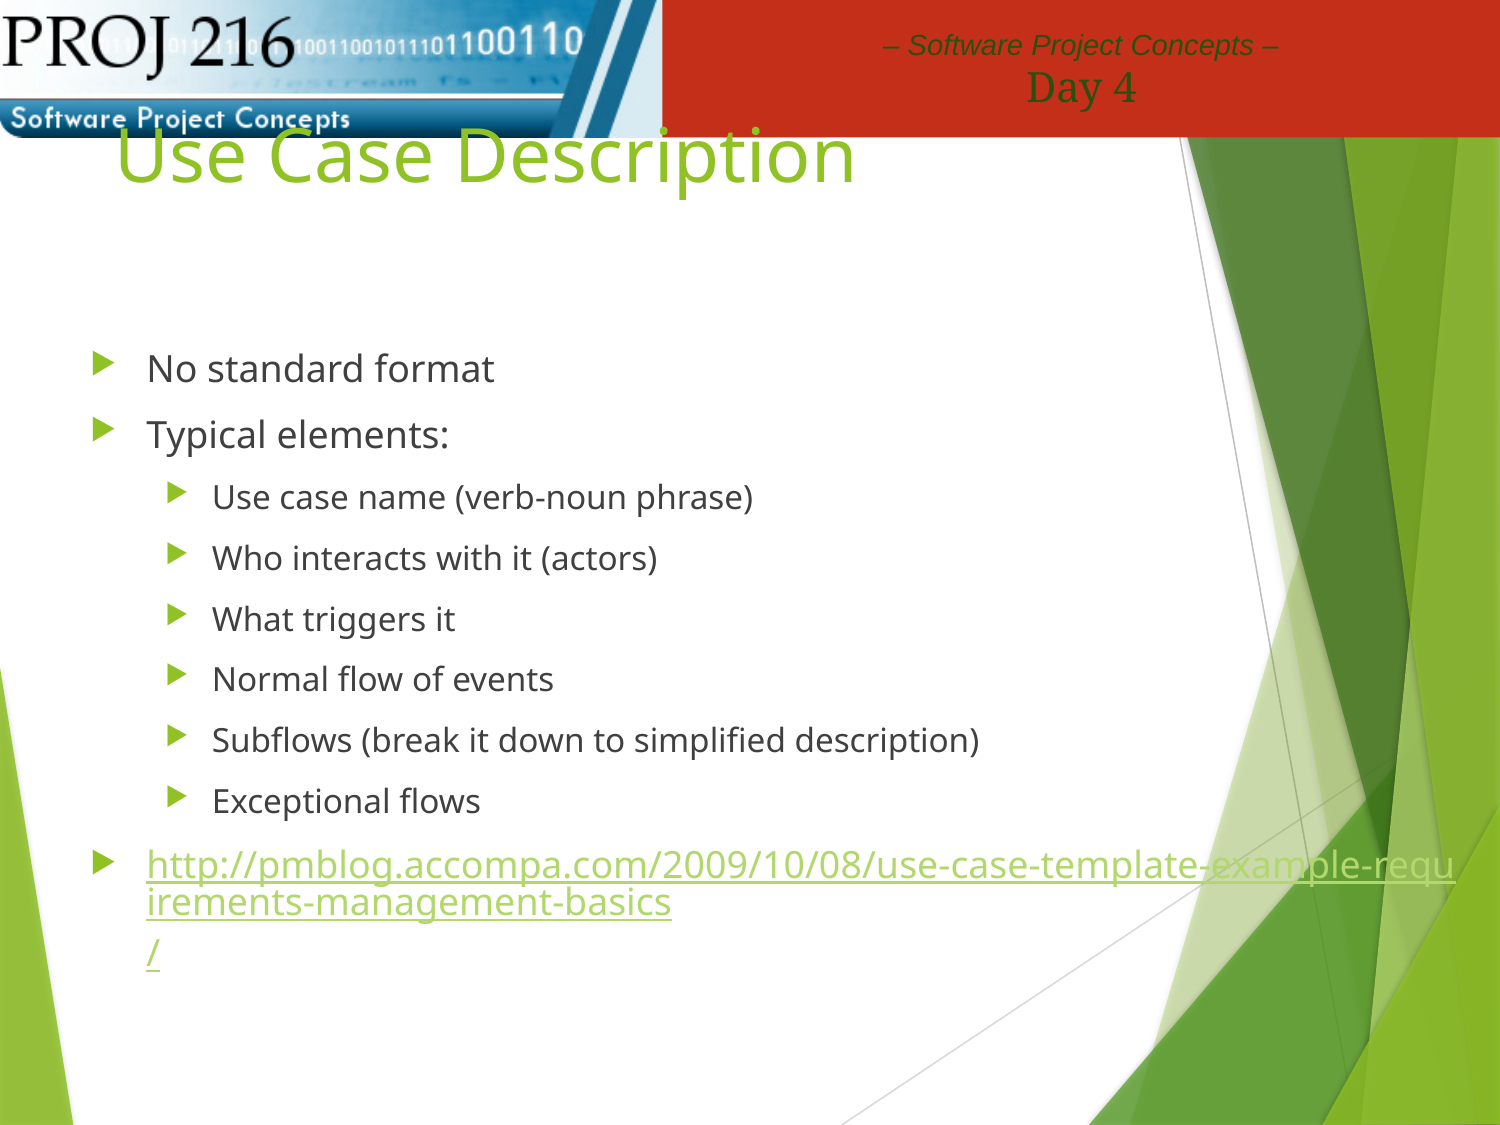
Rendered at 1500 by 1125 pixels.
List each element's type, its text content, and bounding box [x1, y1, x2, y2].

title Use Case Description [99, 99, 1142, 317]
picture [0, 0, 662, 138]
list No standard format Typical elements: Use case name (verb-noun phrase) Who interacts with it (actors) What triggers it Normal flow of events Subflows (break it down to simplified description) Exceptional flows http://pmblog.accompa.com/2009/10/08/use-case-template-example-requirements-management-basics/ [75, 337, 1475, 1025]
